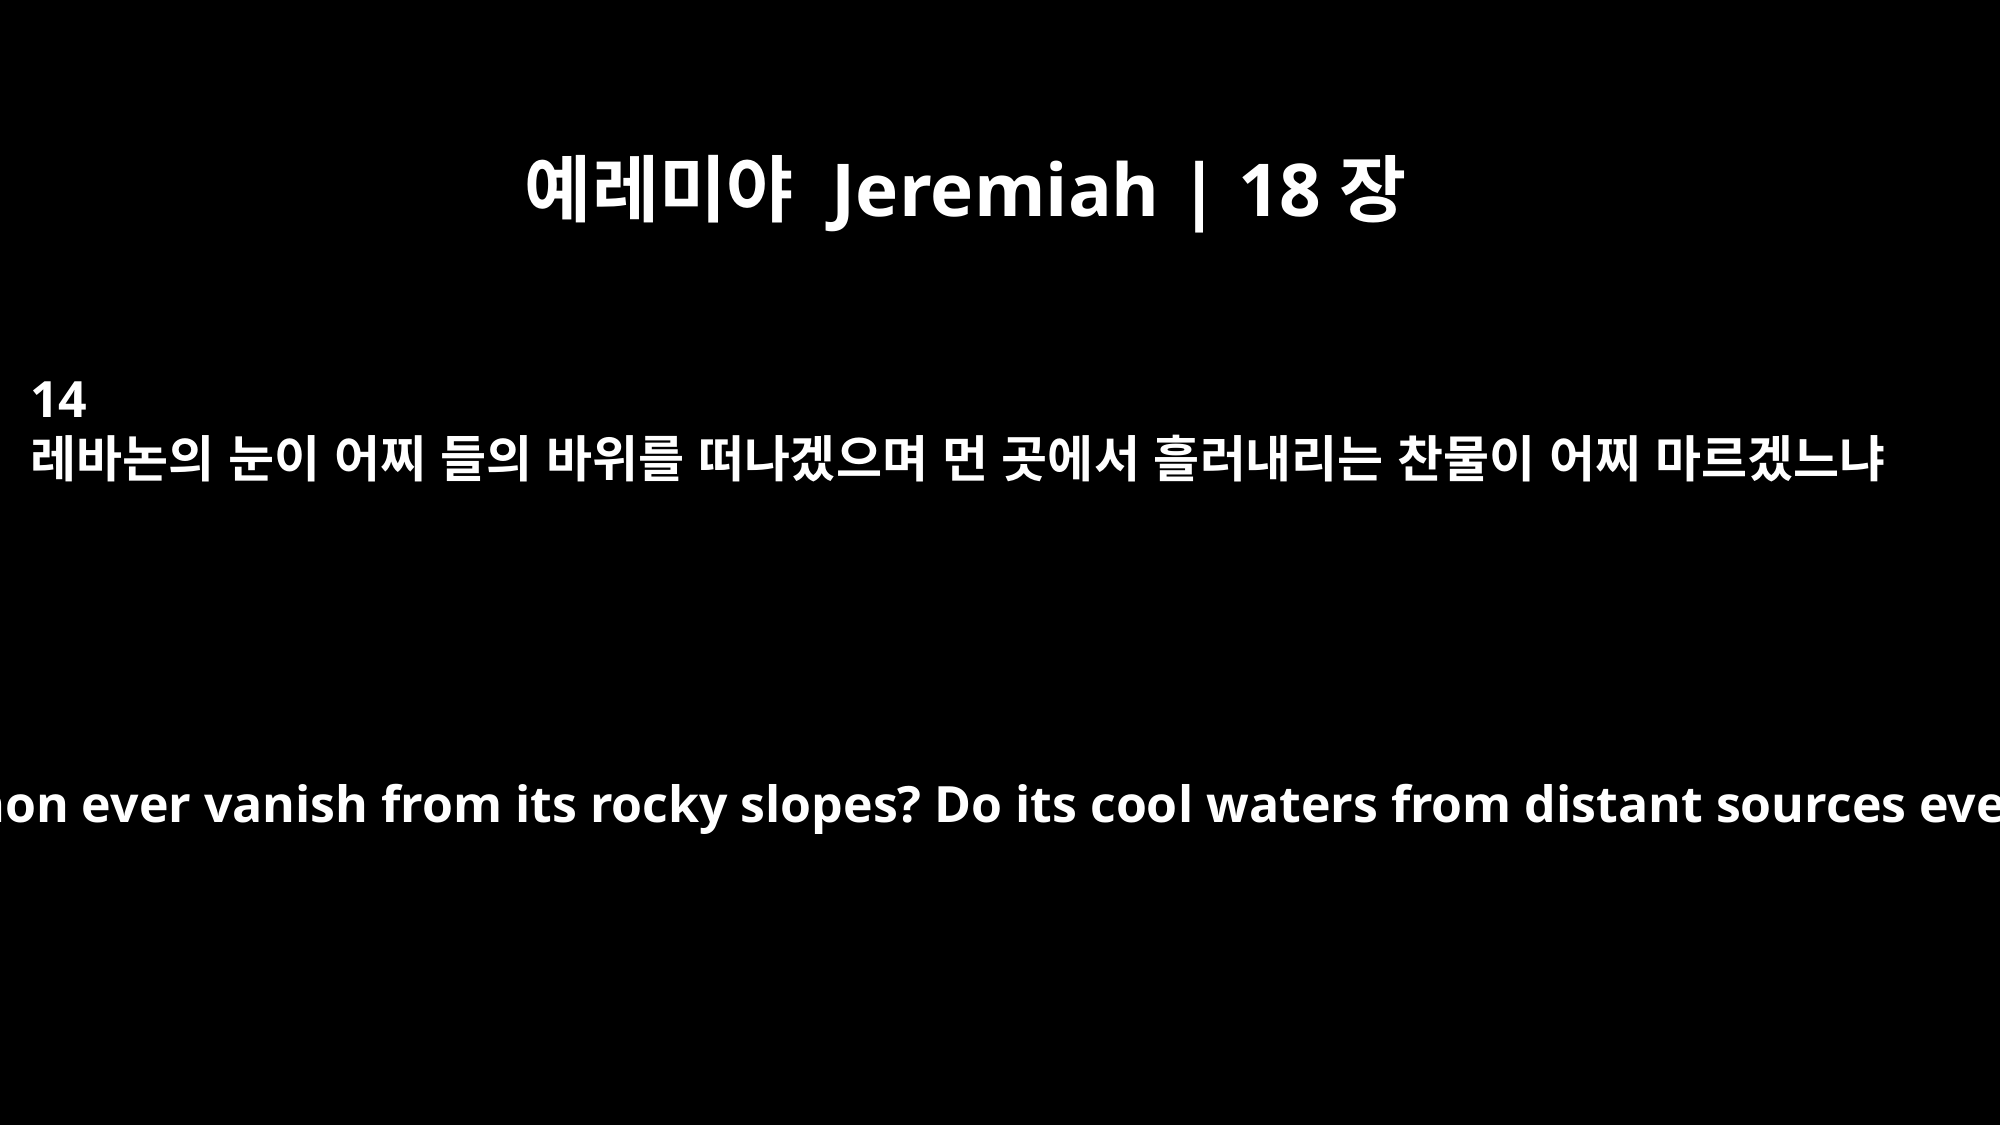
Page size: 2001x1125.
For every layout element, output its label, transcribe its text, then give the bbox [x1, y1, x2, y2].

text_box Does the snow of Lebanon ever vanish from its rocky slopes? Do its cool waters from distant sources ever cease to flow? [0, 764, 2000, 840]
text_box 14 레바논의 눈이 어찌 들의 바위를 떠나겠으며 먼 곳에서 흘러내리는 찬물이 어찌 마르겠느냐 [15, 359, 1902, 495]
text_box 예레미야 Jeremiah | 18장 [510, 136, 1422, 239]
